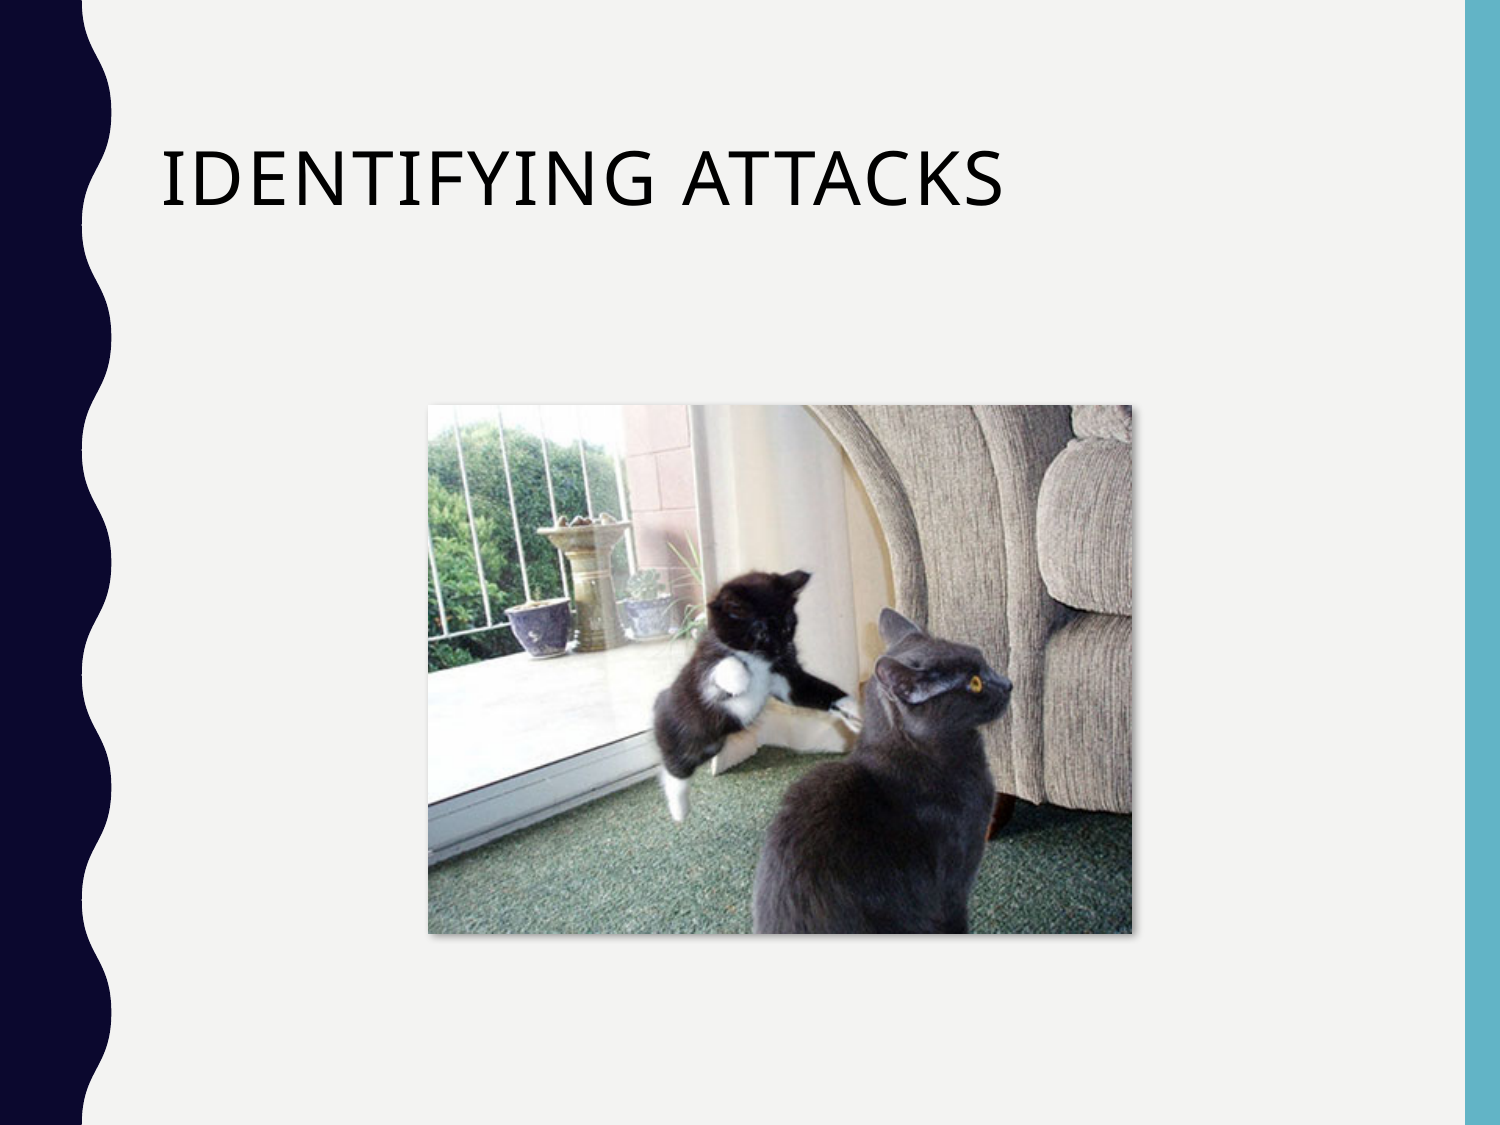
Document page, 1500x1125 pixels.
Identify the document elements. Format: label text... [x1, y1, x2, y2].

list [428, 405, 1132, 934]
title IDENTIFYING ATTACKS [154, 62, 1407, 308]
